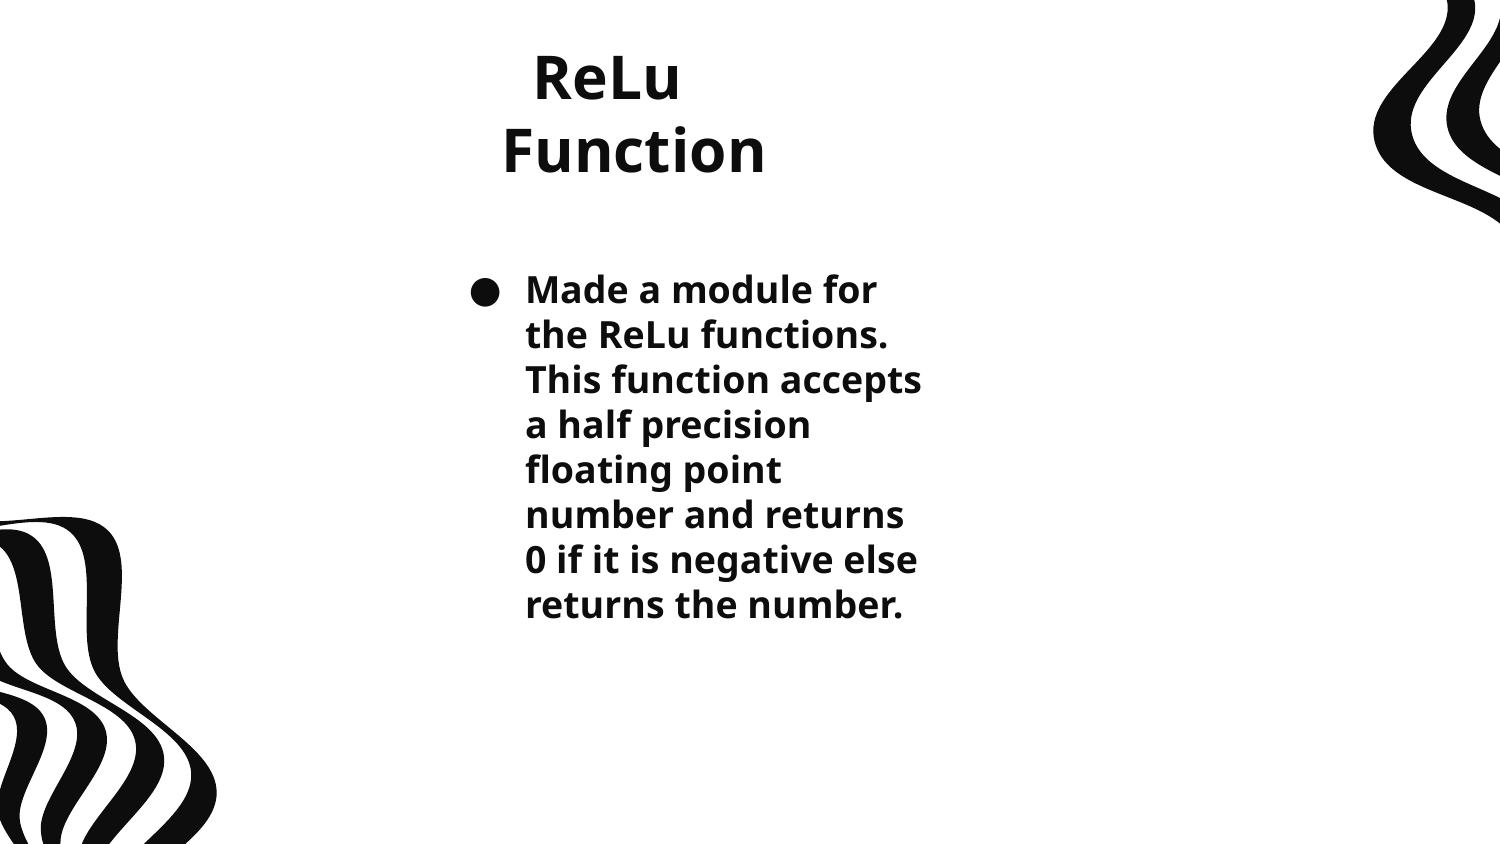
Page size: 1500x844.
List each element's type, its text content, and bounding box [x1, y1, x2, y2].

subtitle Made a module for the ReLu functions. This function accepts a half precision floating point number and returns 0 if it is negative else returns the number. [434, 65, 945, 827]
subtitle ReLu Function [486, 65, 956, 160]
